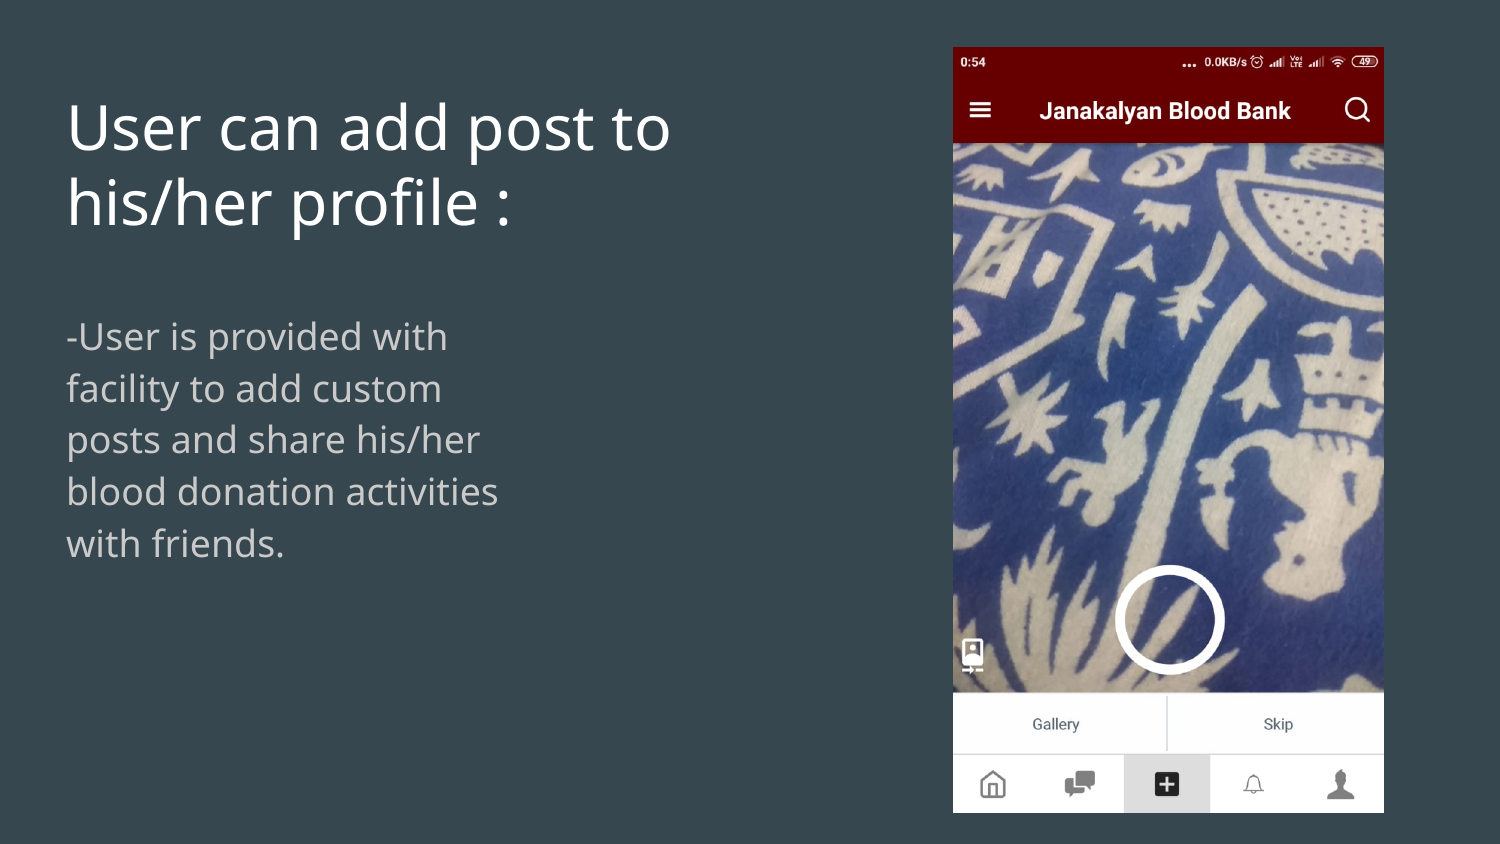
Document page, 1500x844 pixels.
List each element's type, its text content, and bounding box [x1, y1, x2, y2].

list -User is provided with facility to add custom posts and share his/her blood donation activities with friends. [51, 291, 541, 750]
title User can add post to his/her profile : [51, 72, 702, 278]
picture [952, 47, 1385, 814]
